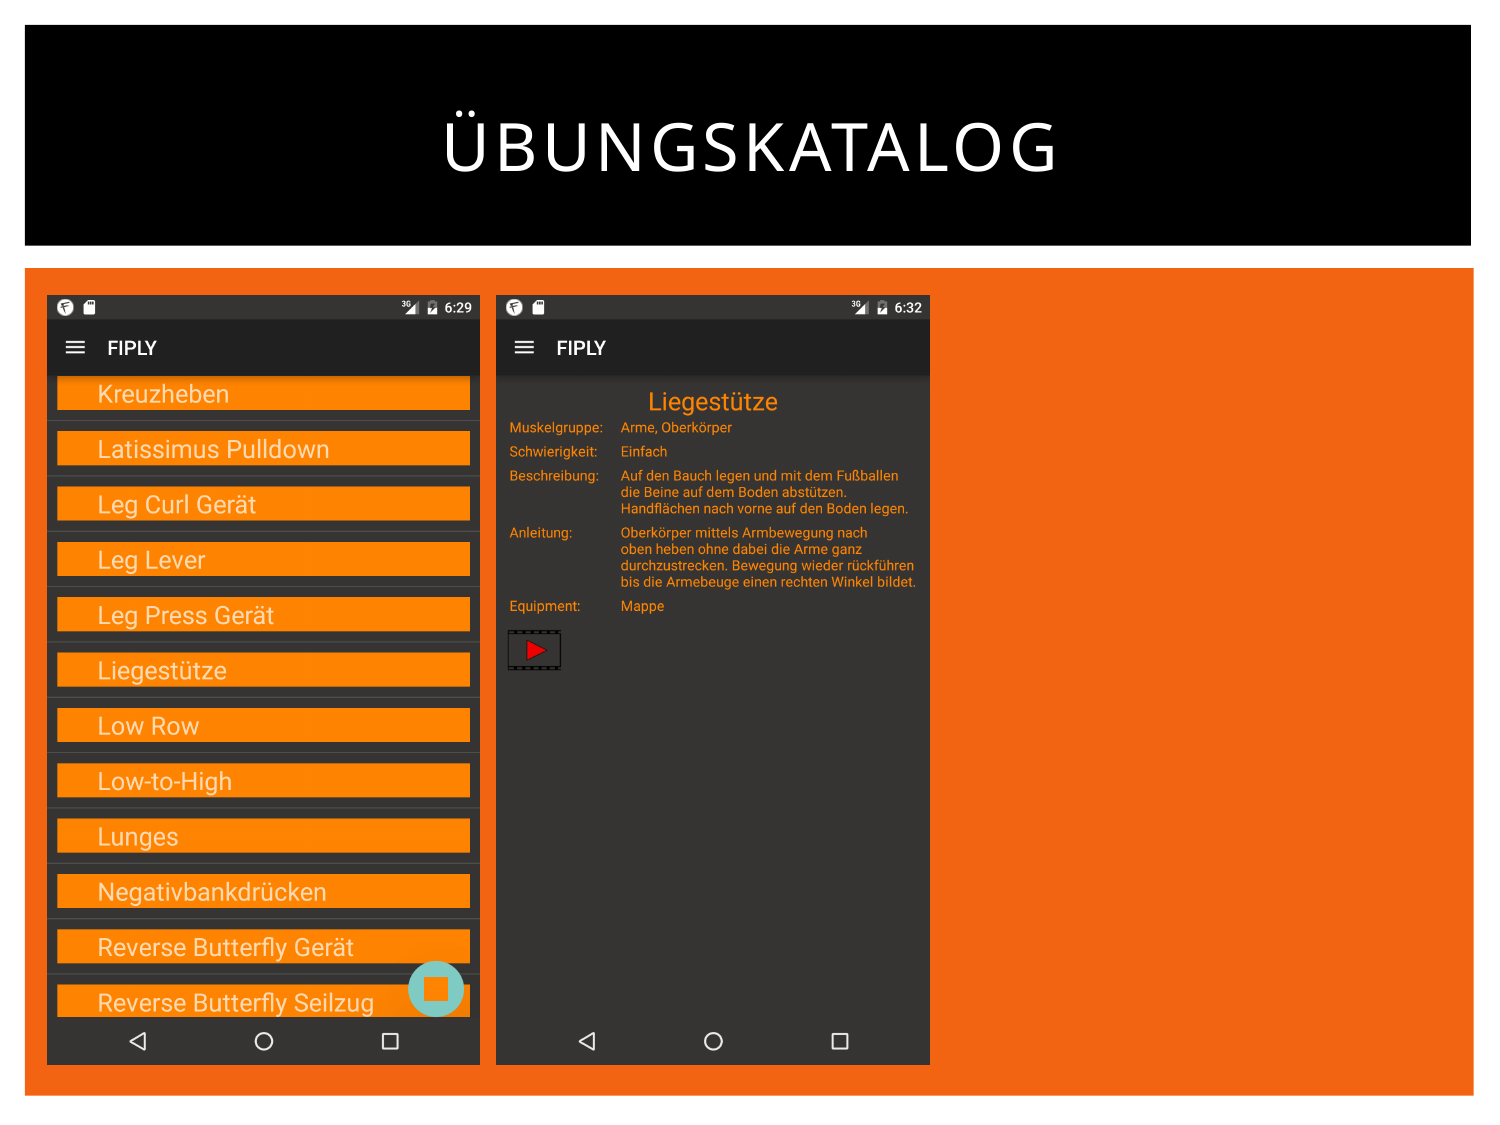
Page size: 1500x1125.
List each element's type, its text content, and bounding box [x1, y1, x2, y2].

picture [46, 295, 480, 1065]
title Übungskatalog [62, 58, 1438, 232]
picture [496, 295, 930, 1065]
